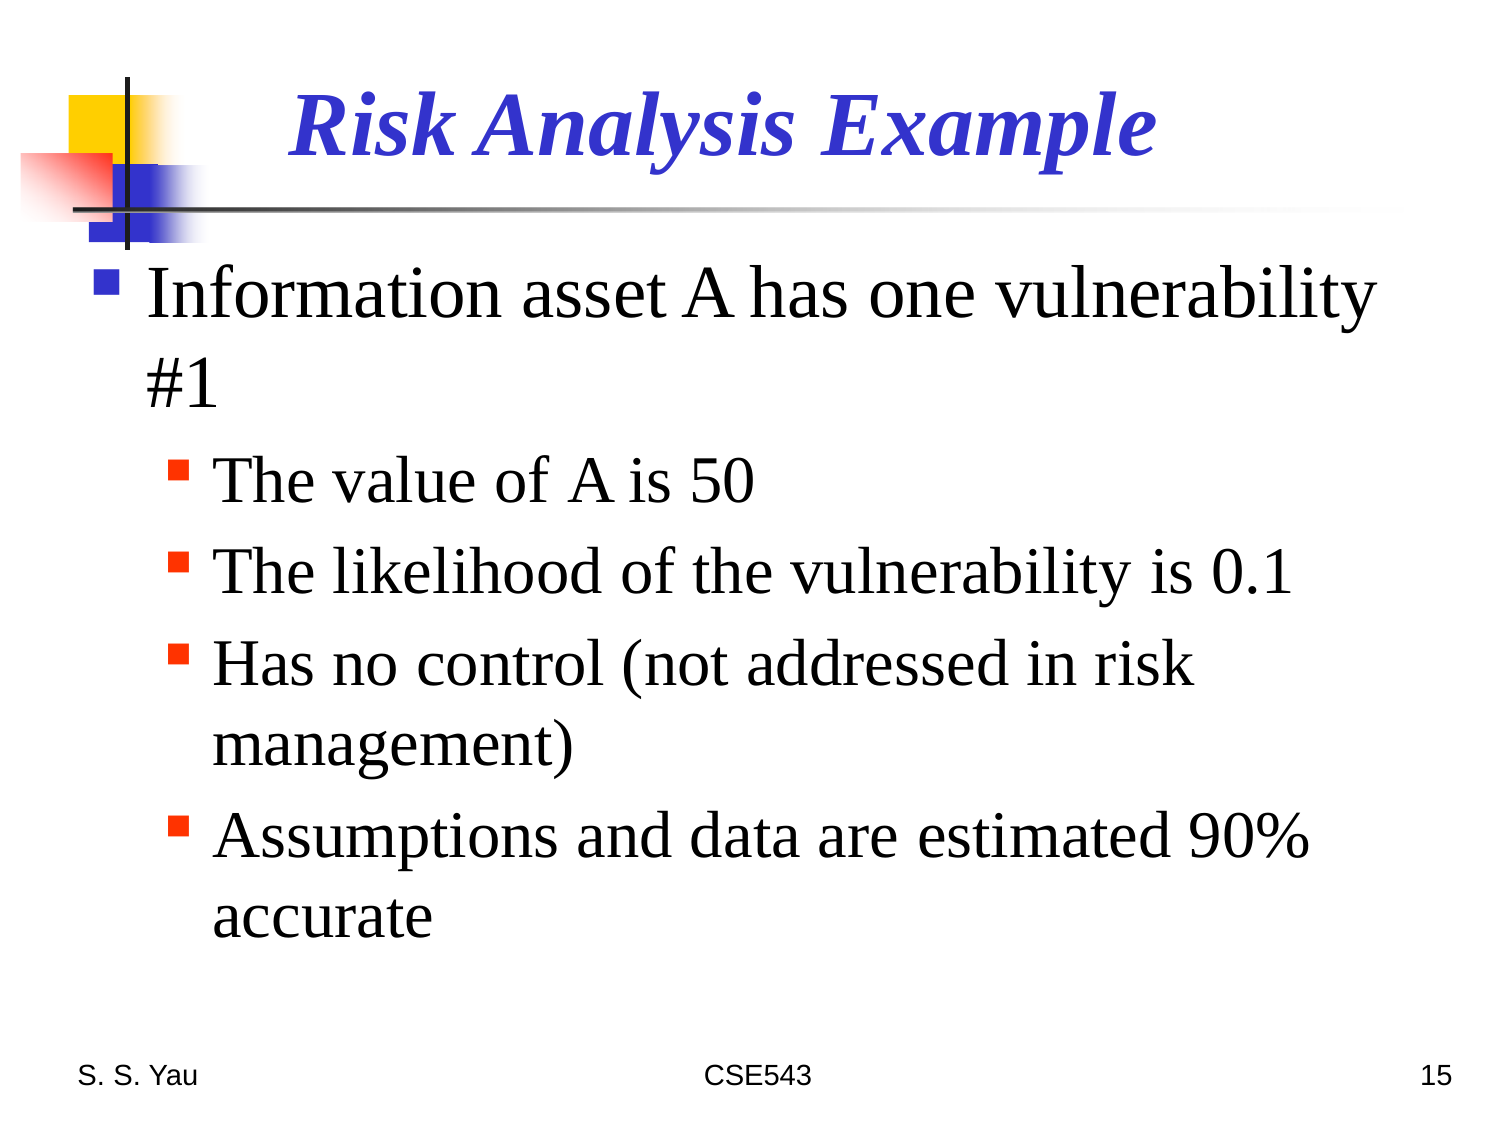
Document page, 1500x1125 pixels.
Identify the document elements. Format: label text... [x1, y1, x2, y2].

slide_number 15 [1416, 1059, 1457, 1125]
footer CSE543 [701, 1059, 824, 1125]
slide_number S. S. Yau [75, 1059, 281, 1125]
text_box [20, 152, 25, 222]
title Risk Analysis Example [25, 63, 1475, 252]
text_box Information asset A has one vulnerability #1 The value of A is 50 The likelihood of the vulnerability is 0.1 Has no control (not addressed in risk management) Assumptions and data are estimated 90% accurate [87, 242, 1396, 952]
